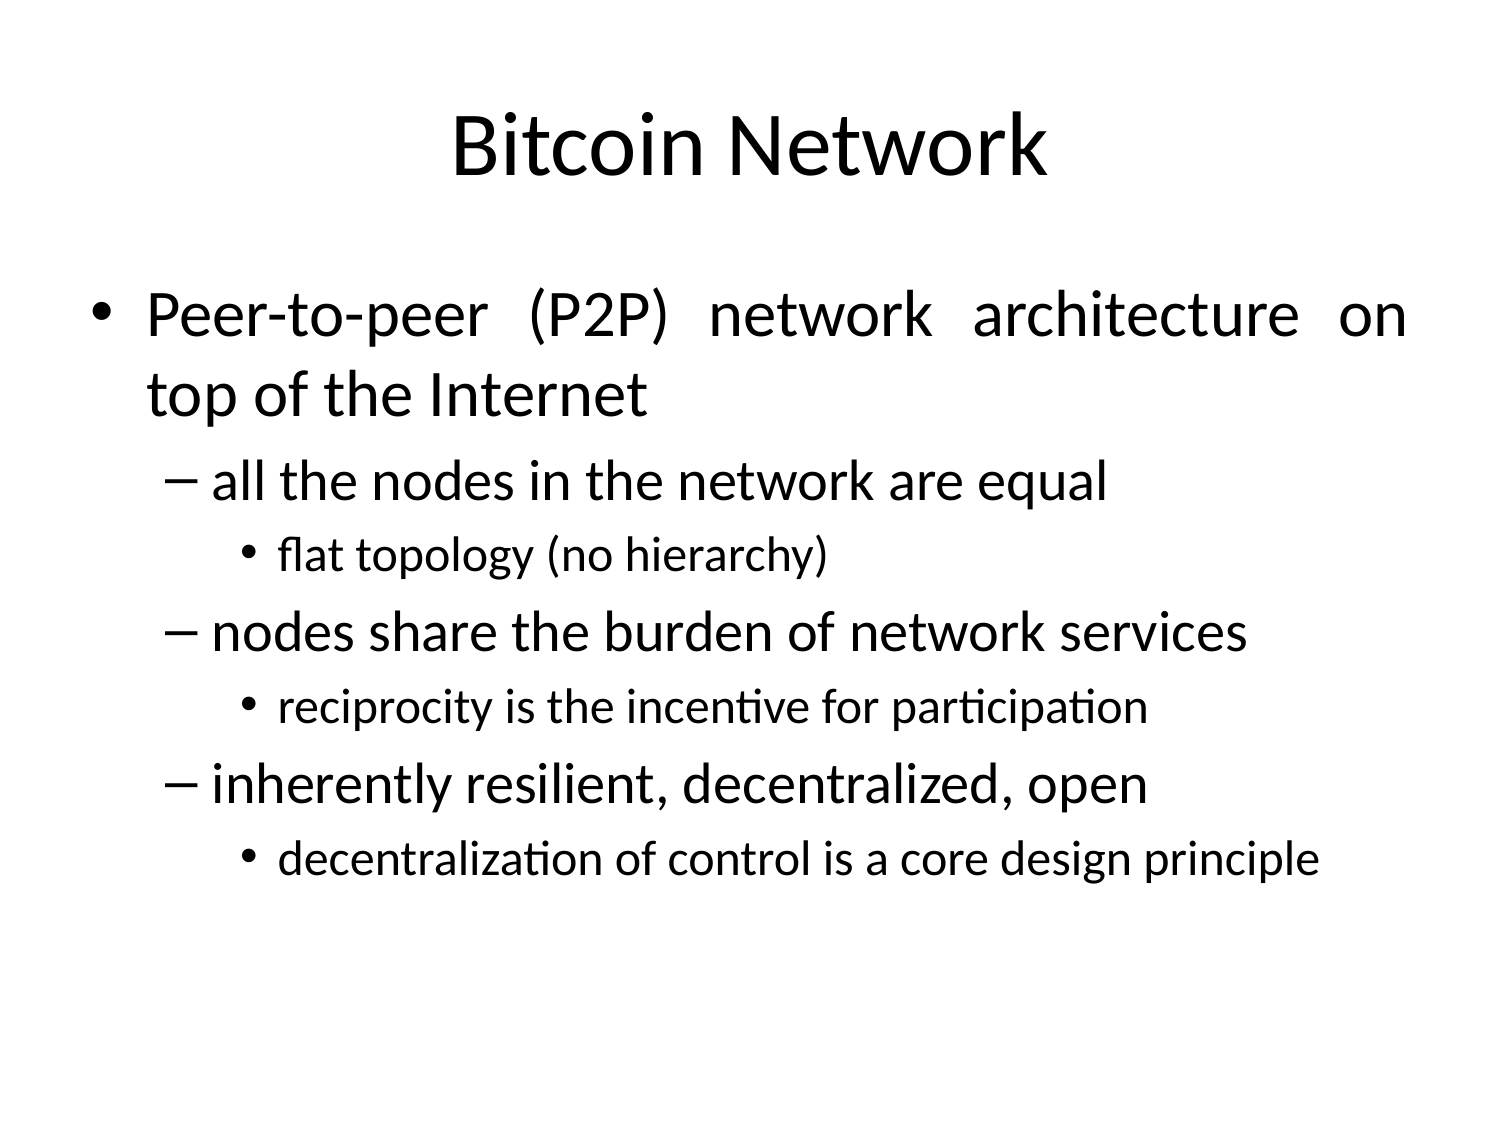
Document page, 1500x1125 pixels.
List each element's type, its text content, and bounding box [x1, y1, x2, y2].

list Peer-to-peer (P2P) network architecture on top of the Internet all the nodes in the network are equal flat topology (no hierarchy) nodes share the burden of network services reciprocity is the incentive for participation inherently resilient, decentralized, open decentralization of control is a core design principle [75, 262, 1425, 1005]
title Bitcoin Network [75, 45, 1425, 233]
